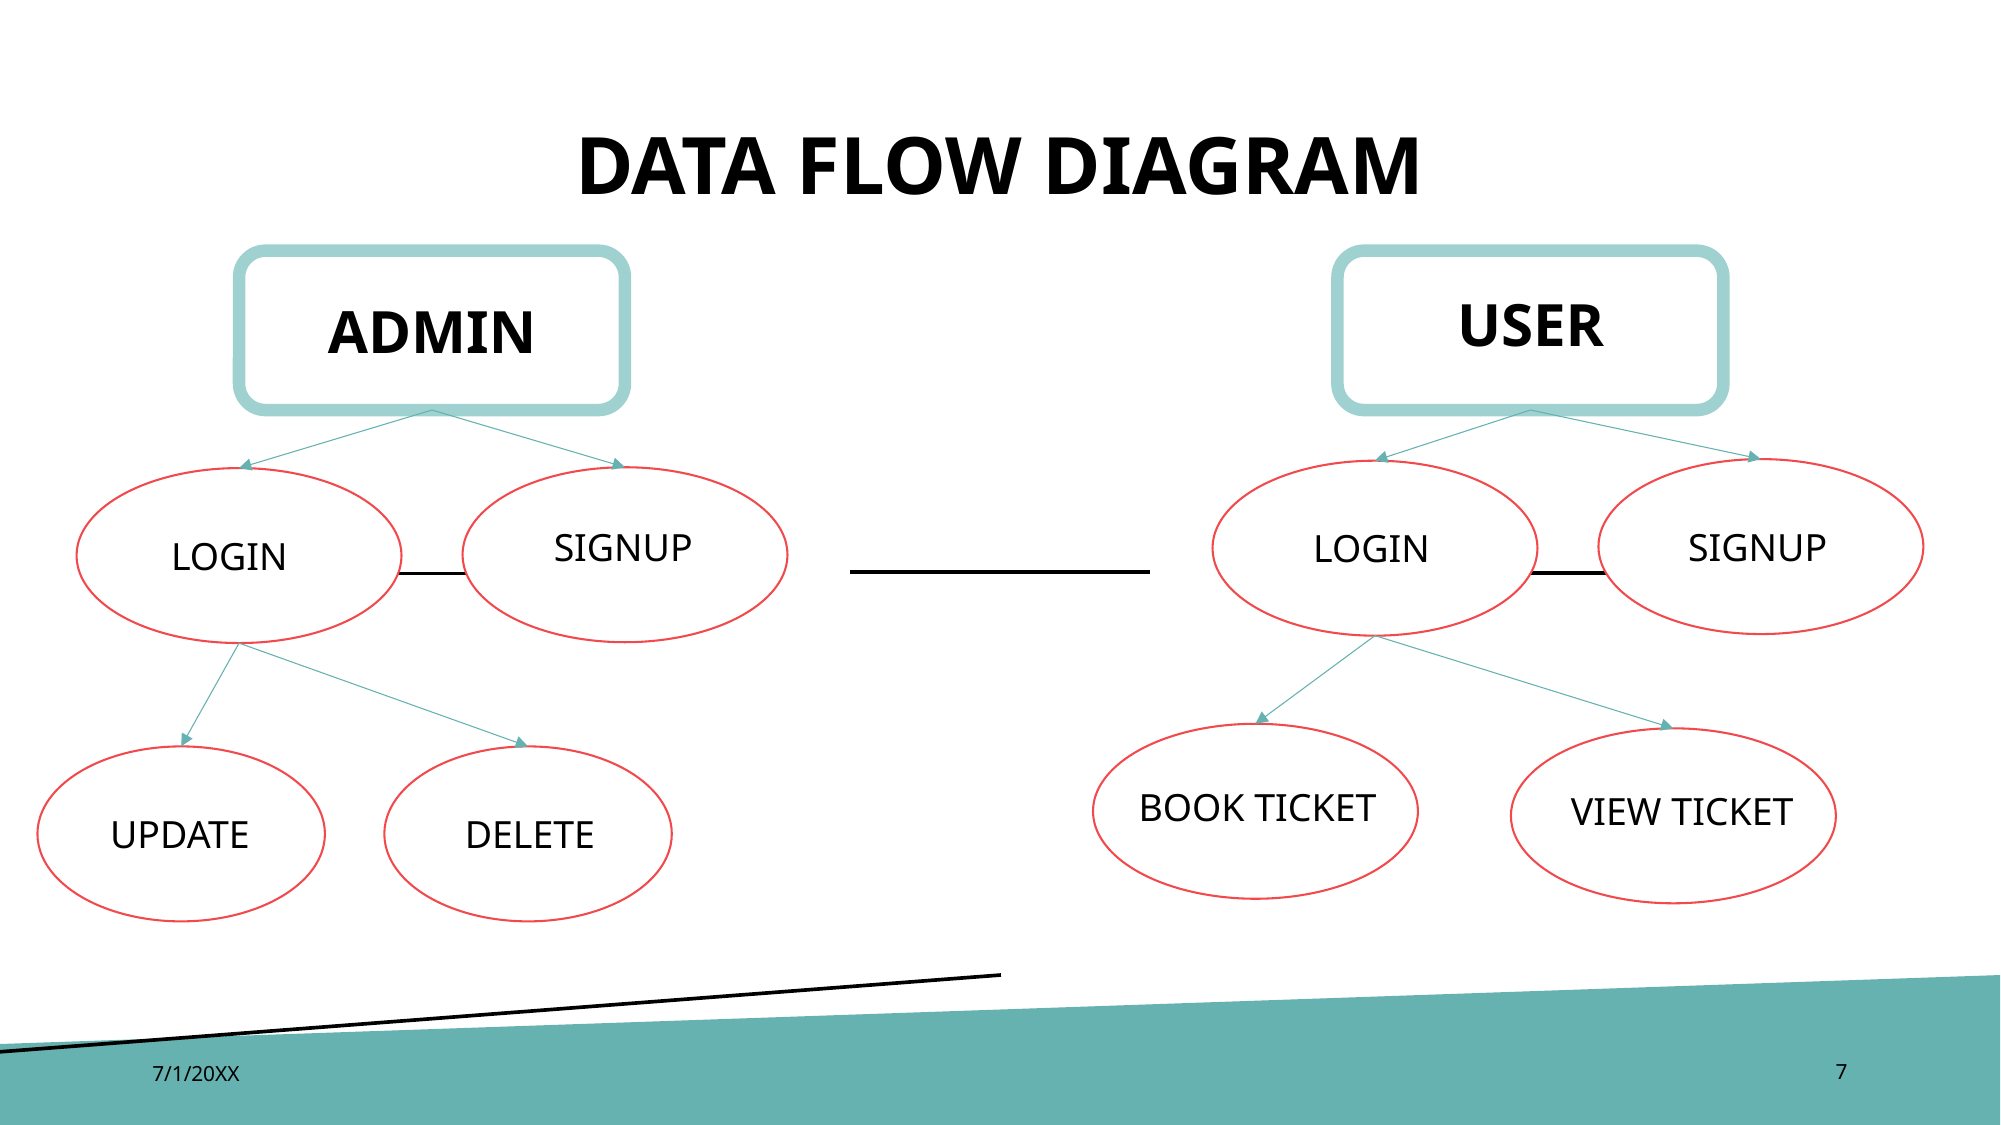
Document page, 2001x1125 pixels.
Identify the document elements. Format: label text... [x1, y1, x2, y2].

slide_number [137, 1042, 588, 1103]
text_box [36, 745, 326, 923]
text_box [1336, 249, 1725, 412]
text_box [1374, 635, 1674, 729]
text_box [1597, 458, 1925, 636]
title Data flow diagram [137, 59, 1863, 278]
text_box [1374, 409, 1531, 461]
text_box VIEW TICKET [1556, 780, 1836, 841]
slide_number 7 [1412, 1042, 1863, 1103]
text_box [1255, 635, 1374, 724]
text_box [240, 643, 529, 747]
text_box SIGNUP [539, 516, 746, 576]
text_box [238, 409, 432, 469]
text_box [1091, 722, 1413, 900]
text_box LOGIN [1298, 517, 1505, 578]
text_box [237, 249, 627, 409]
text_box SIGNUP [1673, 516, 1880, 576]
text_box USER [1365, 280, 1696, 365]
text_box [432, 409, 625, 468]
text_box DELETE [450, 803, 657, 864]
text_box UPDATE [95, 803, 302, 864]
text_box [1211, 459, 1539, 635]
text_box LOGIN [156, 525, 363, 586]
text_box BOOK TICKET [1123, 776, 1464, 836]
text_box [1531, 409, 1761, 460]
text_box [461, 466, 789, 644]
text_box [75, 467, 403, 643]
text_box ADMIN [278, 287, 586, 373]
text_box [181, 643, 240, 747]
text_box [1509, 727, 1831, 905]
text_box [383, 745, 673, 923]
